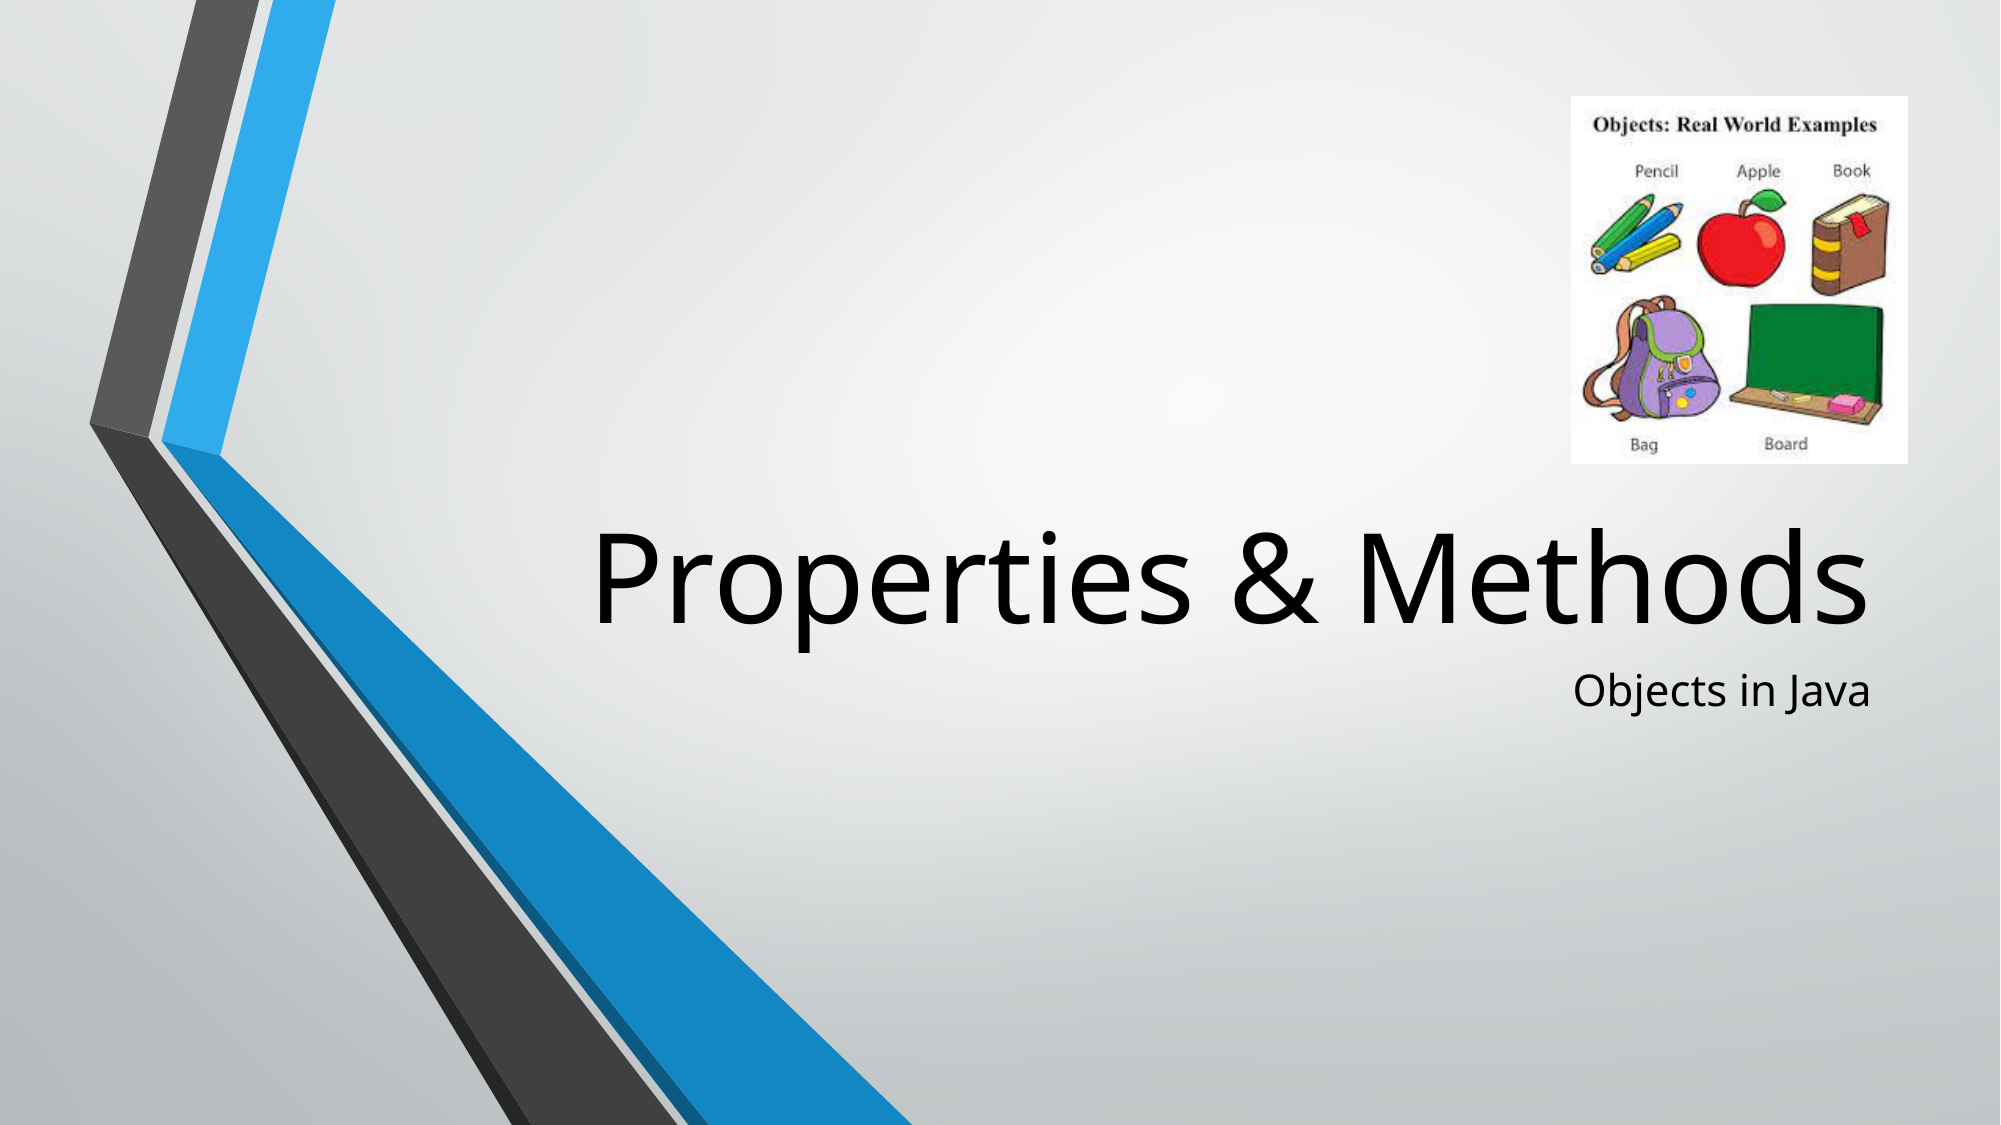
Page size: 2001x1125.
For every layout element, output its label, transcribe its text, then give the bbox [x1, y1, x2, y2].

title Properties & Methods [480, 226, 1887, 656]
picture [1570, 96, 1908, 465]
subtitle Objects in Java [740, 655, 1887, 884]
